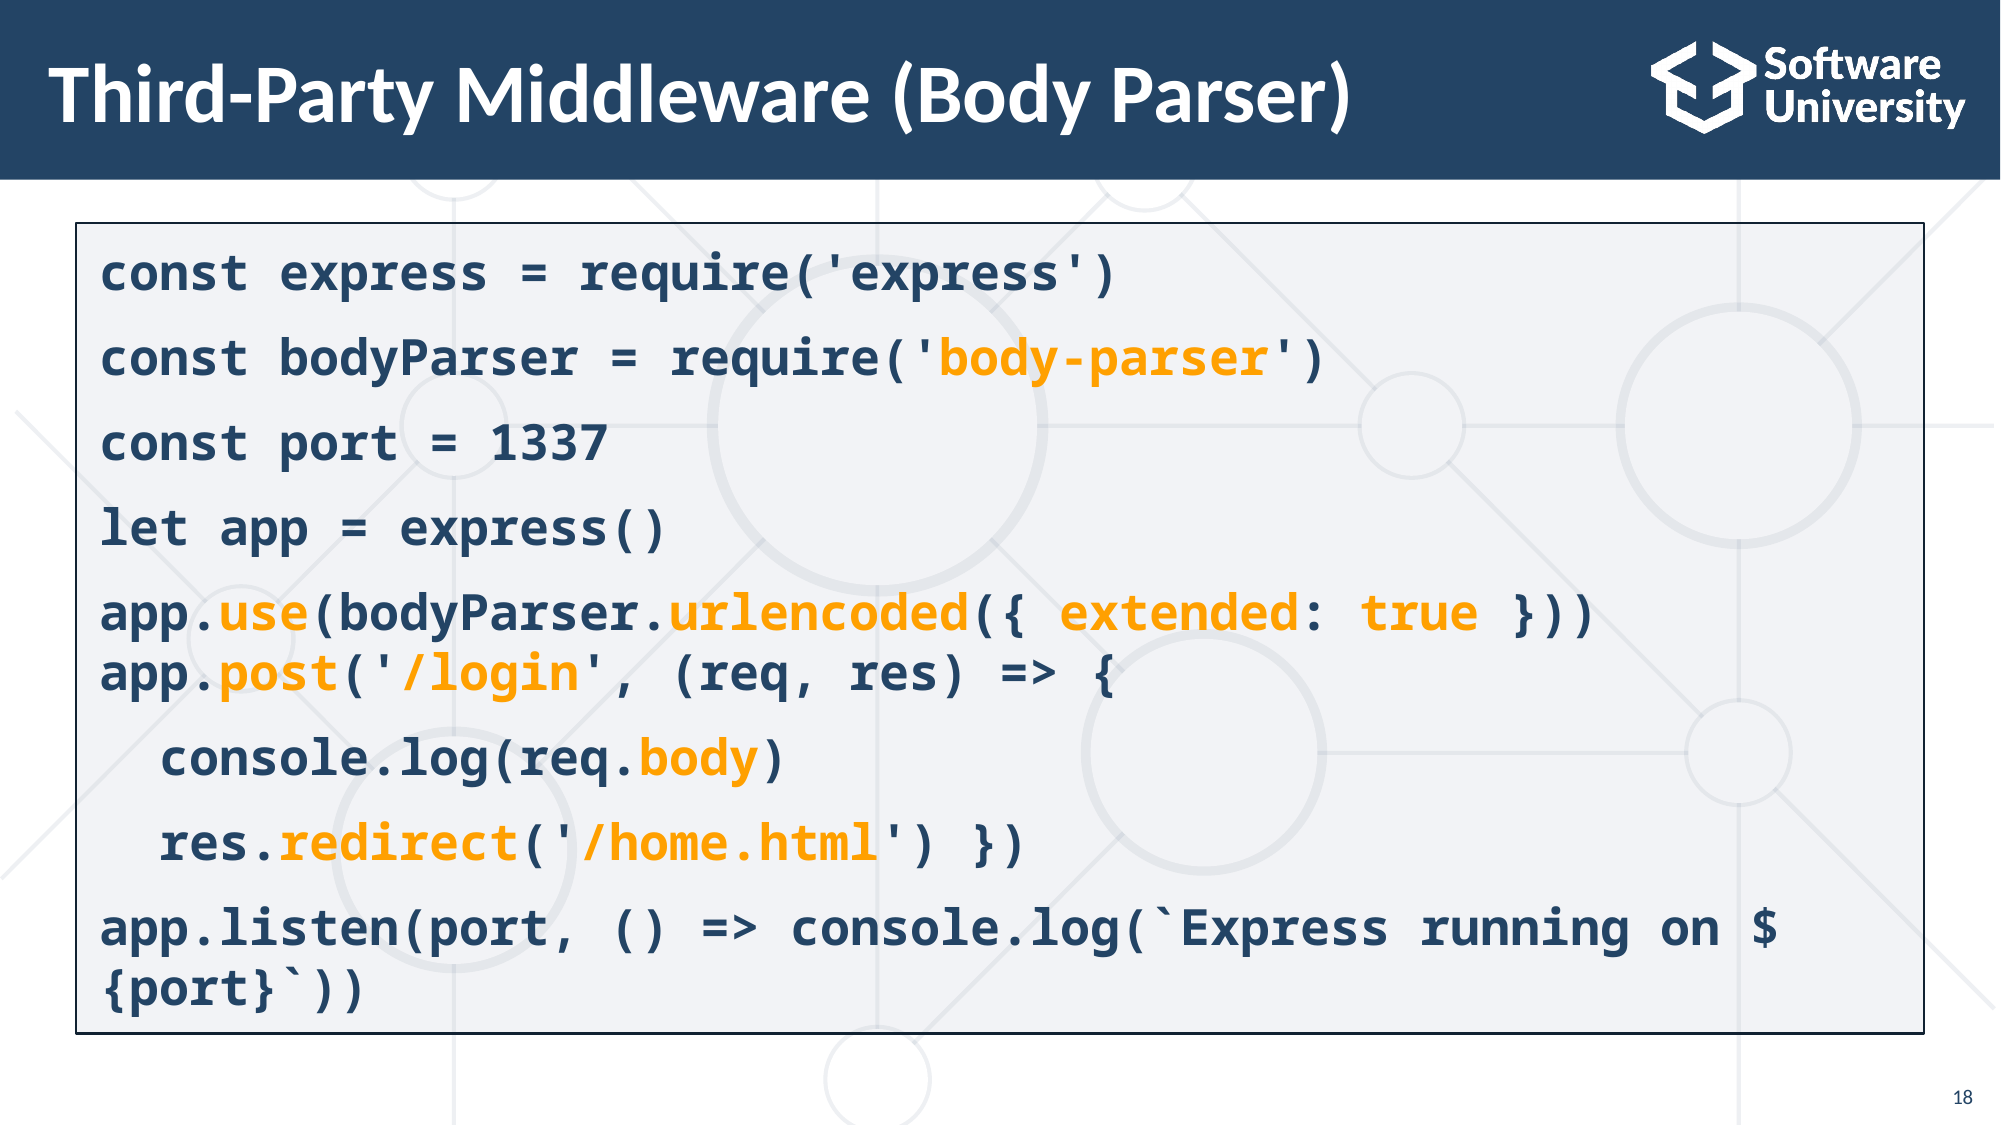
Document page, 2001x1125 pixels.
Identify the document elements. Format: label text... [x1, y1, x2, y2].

text_box const express = require('express') const bodyParser = require('body-parser') const port = 1337 let app = express() app.use(bodyParser.urlencoded({ extended: true })) app.post('/login', (req, res) => { console.log(req.body) res.redirect('/home.html') }) app.listen(port, () => console.log(`Express running on ${port}`)) [76, 222, 1924, 1034]
slide_number 18 [1927, 1067, 1989, 1117]
title Third-Party Middleware (Body Parser) [31, 16, 1625, 162]
picture [1651, 41, 1966, 134]
